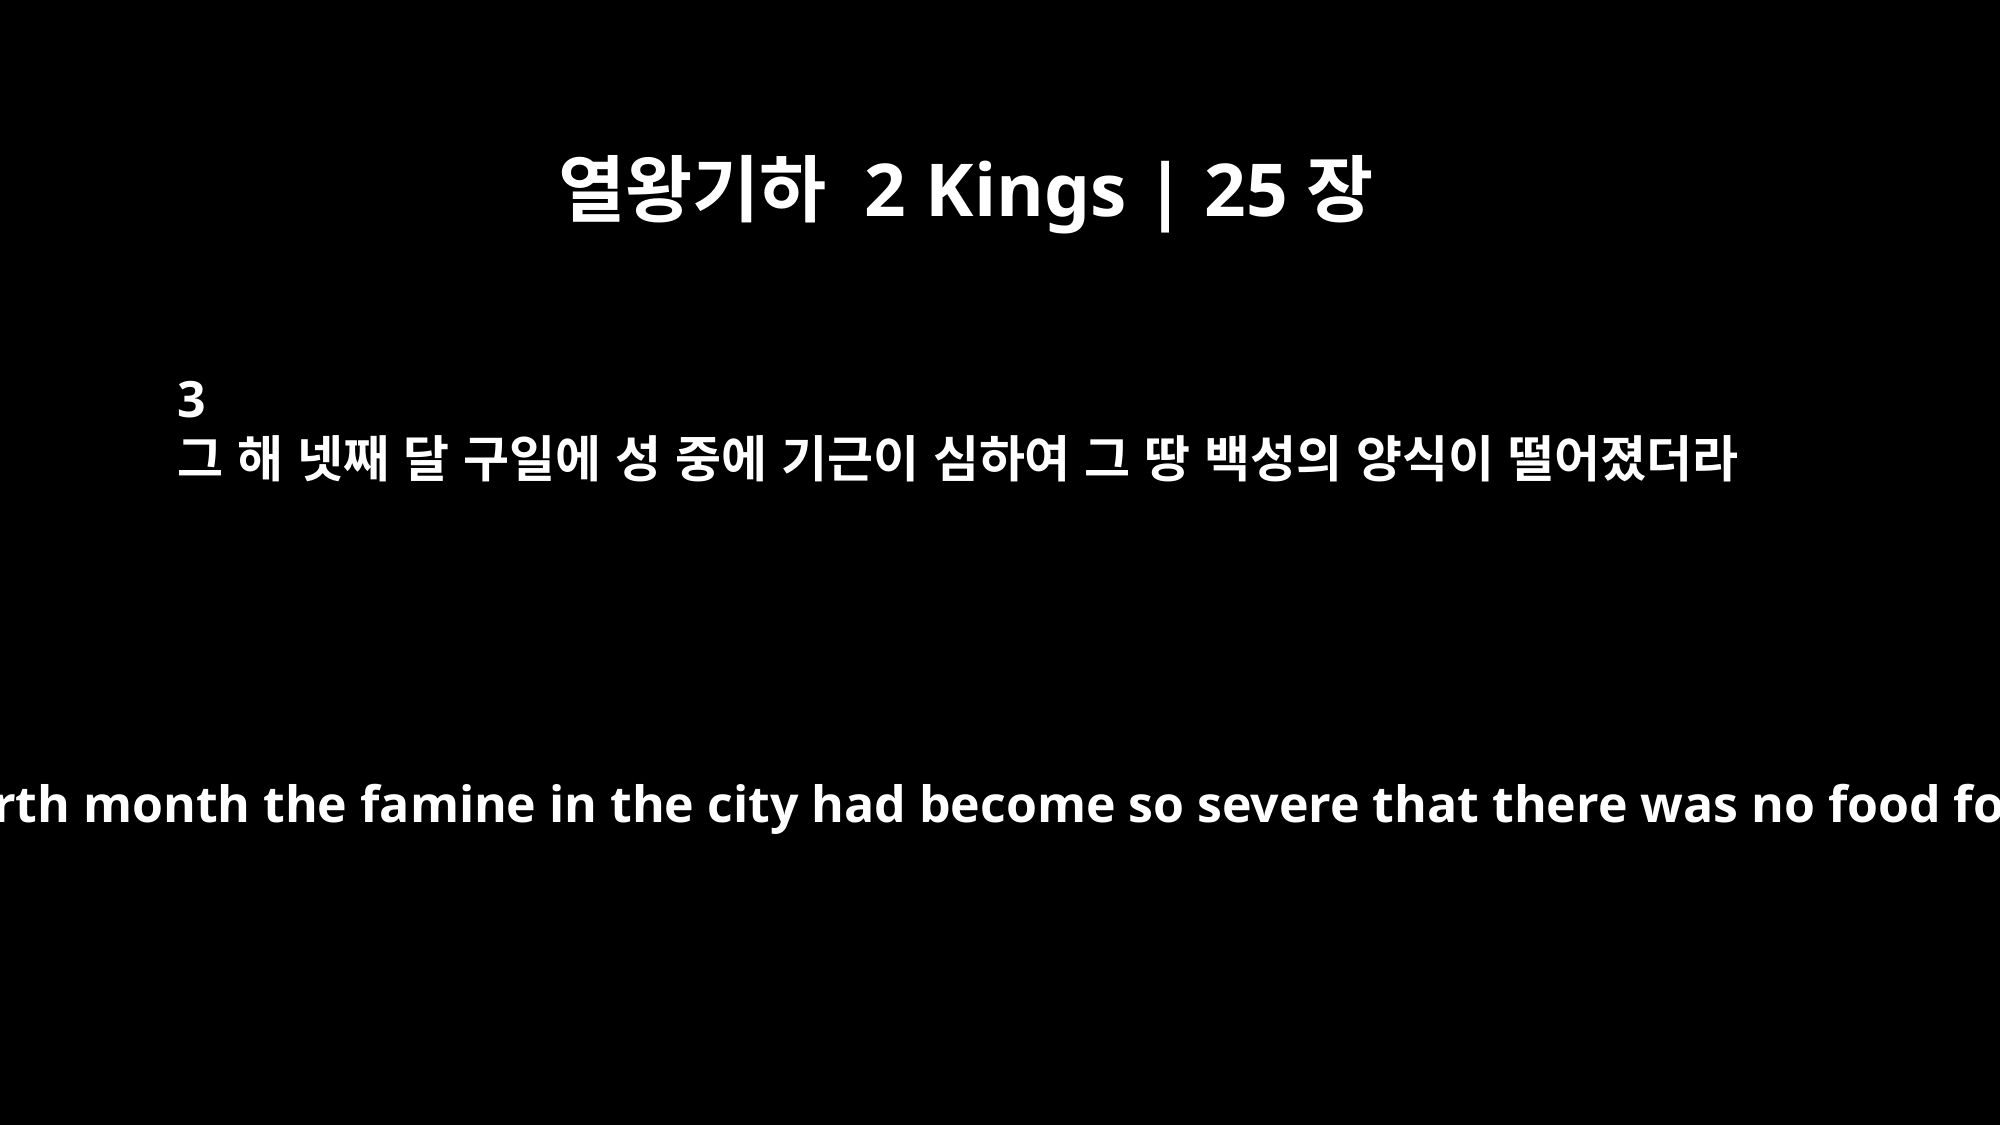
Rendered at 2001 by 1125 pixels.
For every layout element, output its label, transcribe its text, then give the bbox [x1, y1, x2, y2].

text_box 열왕기하 2 Kings | 25장 [543, 136, 1389, 239]
text_box 3 그 해 넷째 달 구일에 성 중에 기근이 심하여 그 땅 백성의 양식이 떨어졌더라 [162, 359, 1755, 495]
text_box By the ninth day of the fourth month the famine in the city had become so severe that there was no food for the people to eat. [0, 764, 2000, 840]
